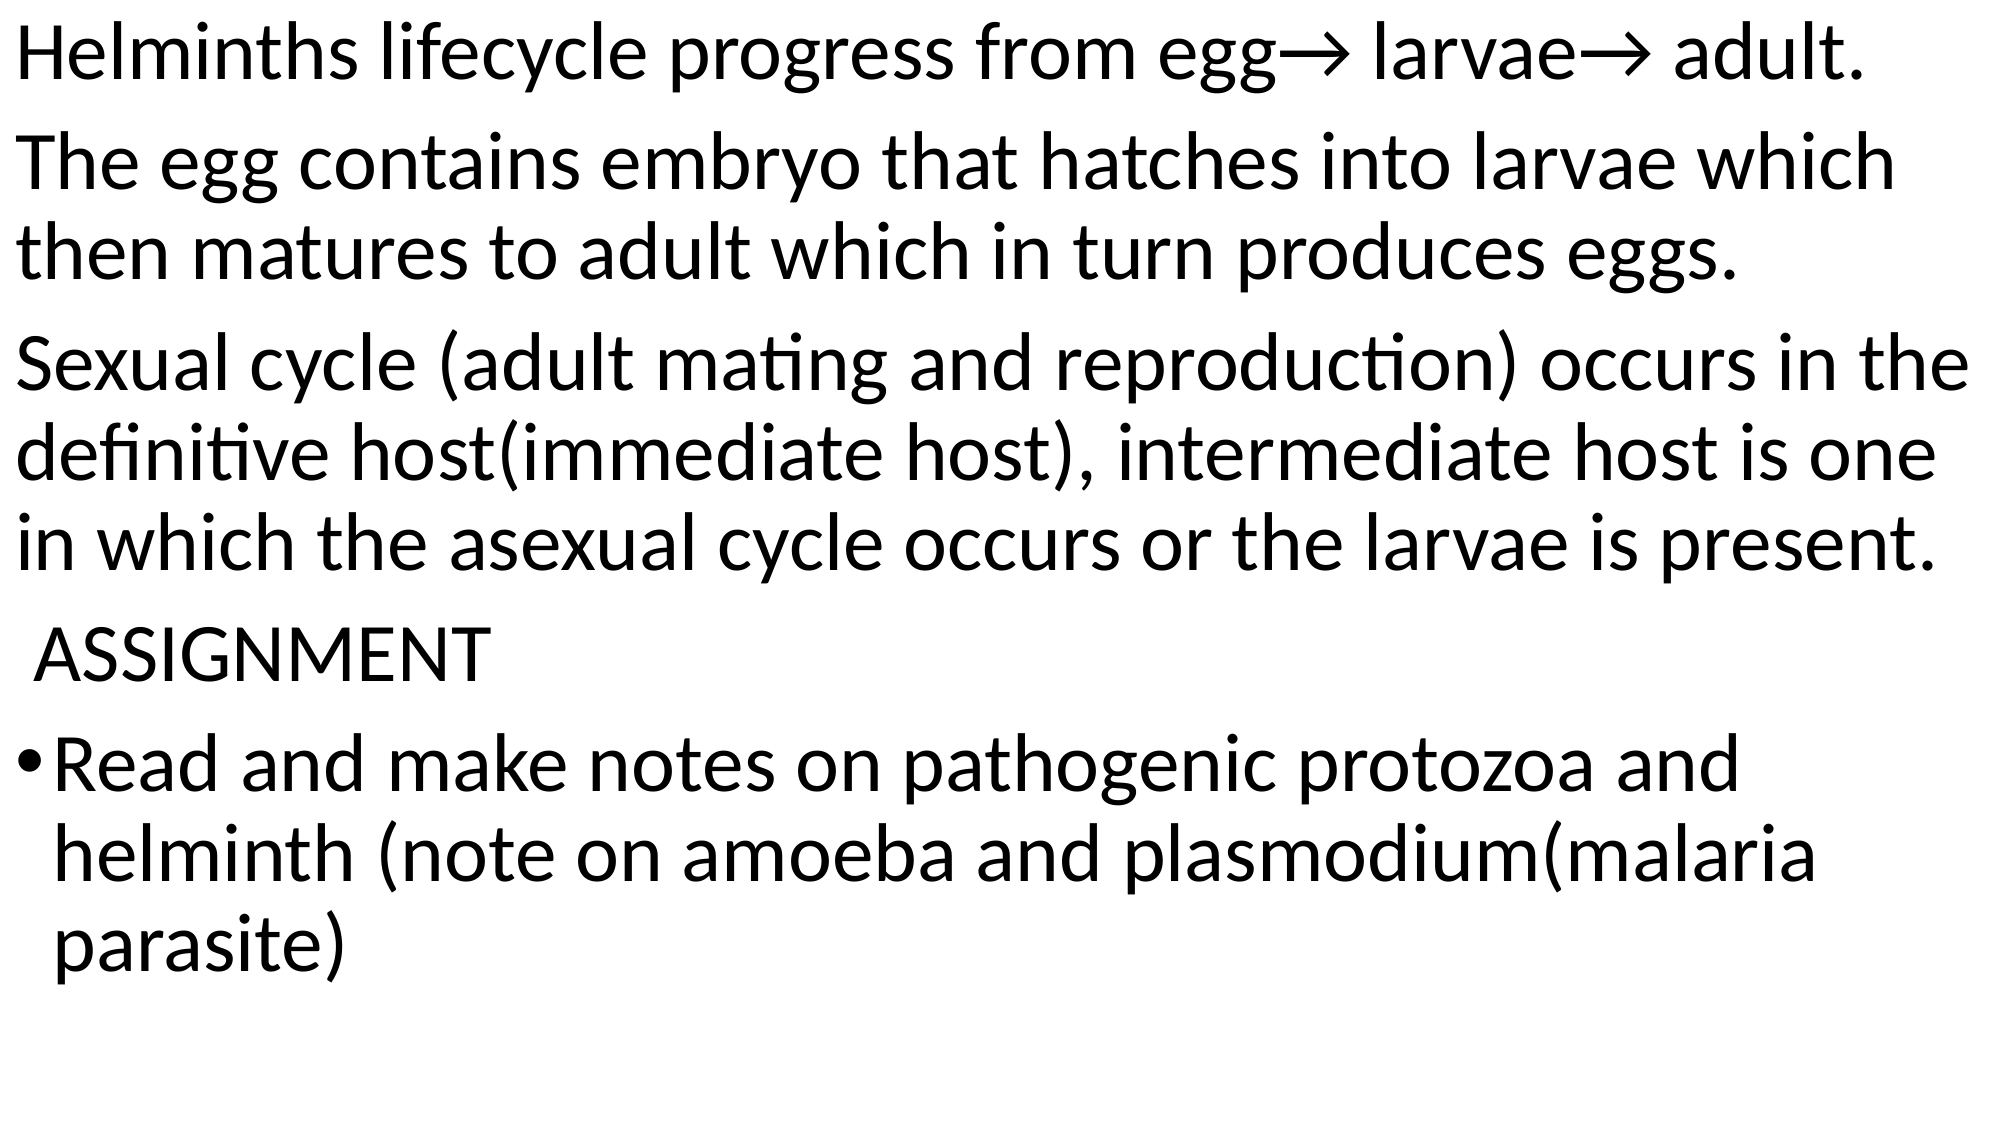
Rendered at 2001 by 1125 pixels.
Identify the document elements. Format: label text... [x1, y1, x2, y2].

list Helminths lifecycle progress from egg→ larvae→ adult. The egg contains embryo that hatches into larvae which then matures to adult which in turn produces eggs. Sexual cycle (adult mating and reproduction) occurs in the definitive host(immediate host), intermediate host is one in which the asexual cycle occurs or the larvae is present. ASSIGNMENT Read and make notes on pathogenic protozoa and helminth (note on amoeba and plasmodium(malaria parasite) [0, 0, 2000, 1125]
